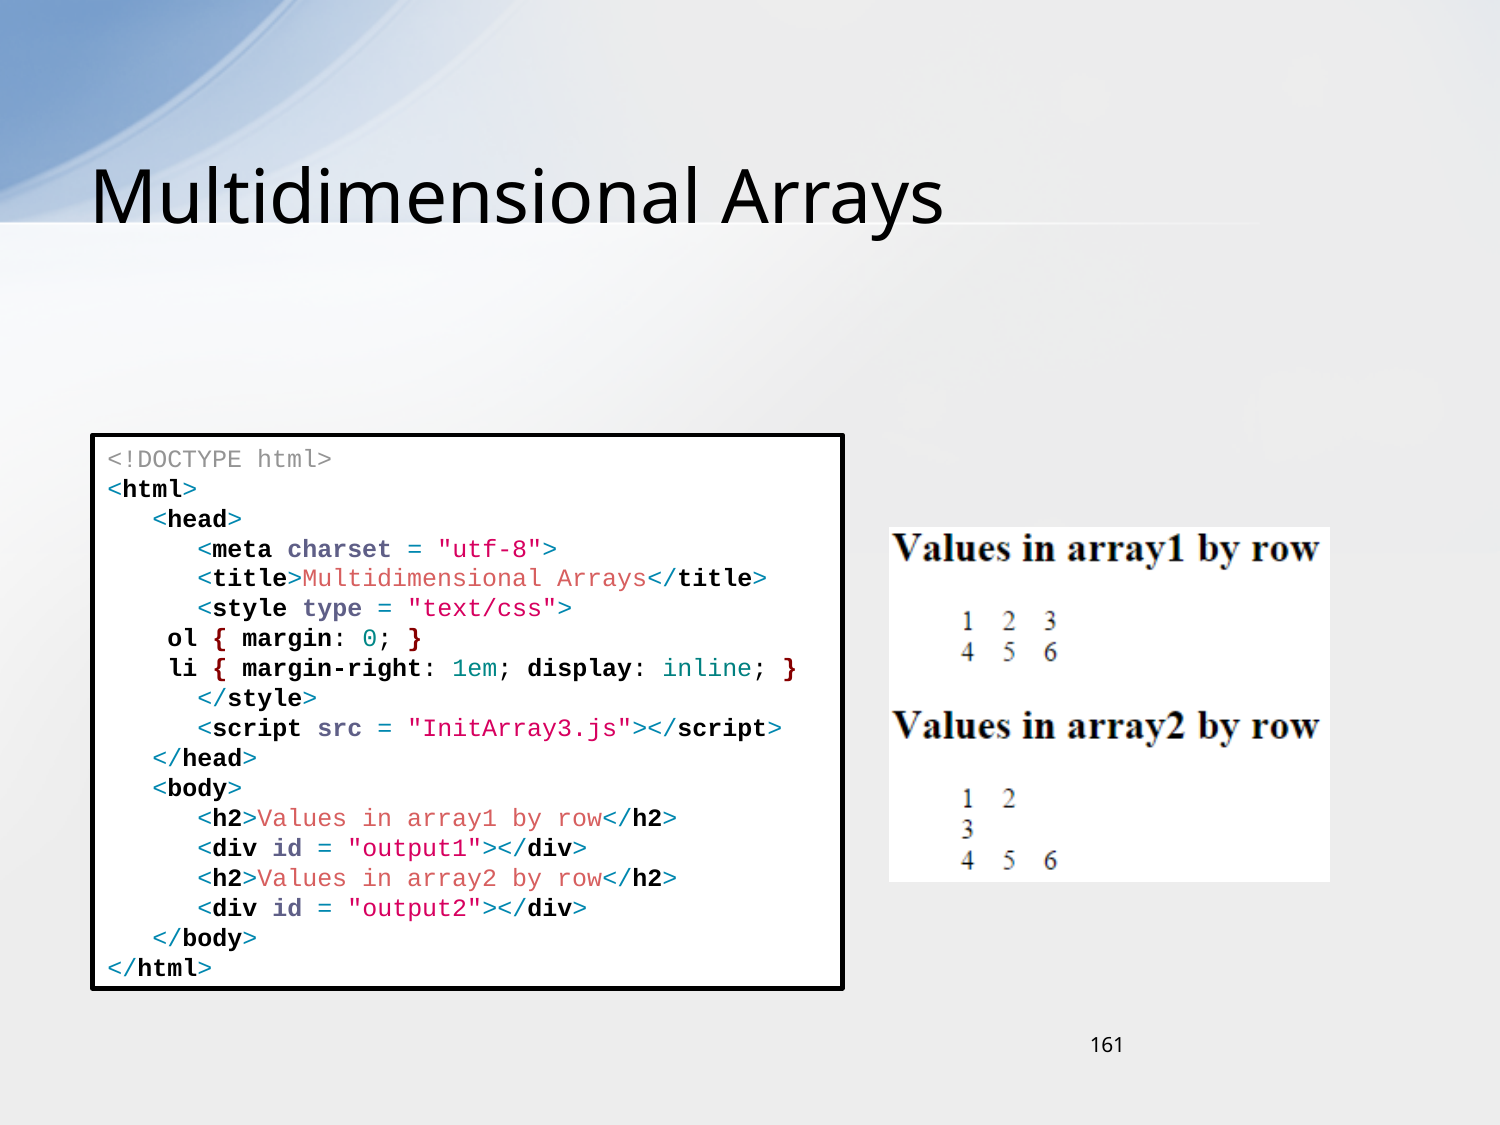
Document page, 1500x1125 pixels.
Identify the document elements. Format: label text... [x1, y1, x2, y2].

title Multidimensional Arrays [75, 58, 1425, 247]
slide_number 161 [1074, 1024, 1425, 1103]
text_box <!DOCTYPE html> <html> <head> <meta charset = "utf-8"> <title>Multidimensional Arrays</title> <style type = "text/css"> ol { margin: 0; } li { margin-right: 1em; display: inline; } </style> <script src = "InitArray3.js"></script> </head> <body> <h2>Values in array1 by row</h2> <div id = "output1"></div> <h2>Values in array2 by row</h2> <div id = "output2"></div> </body> </html> [90, 433, 845, 991]
picture [0, 0, 1500, 1125]
